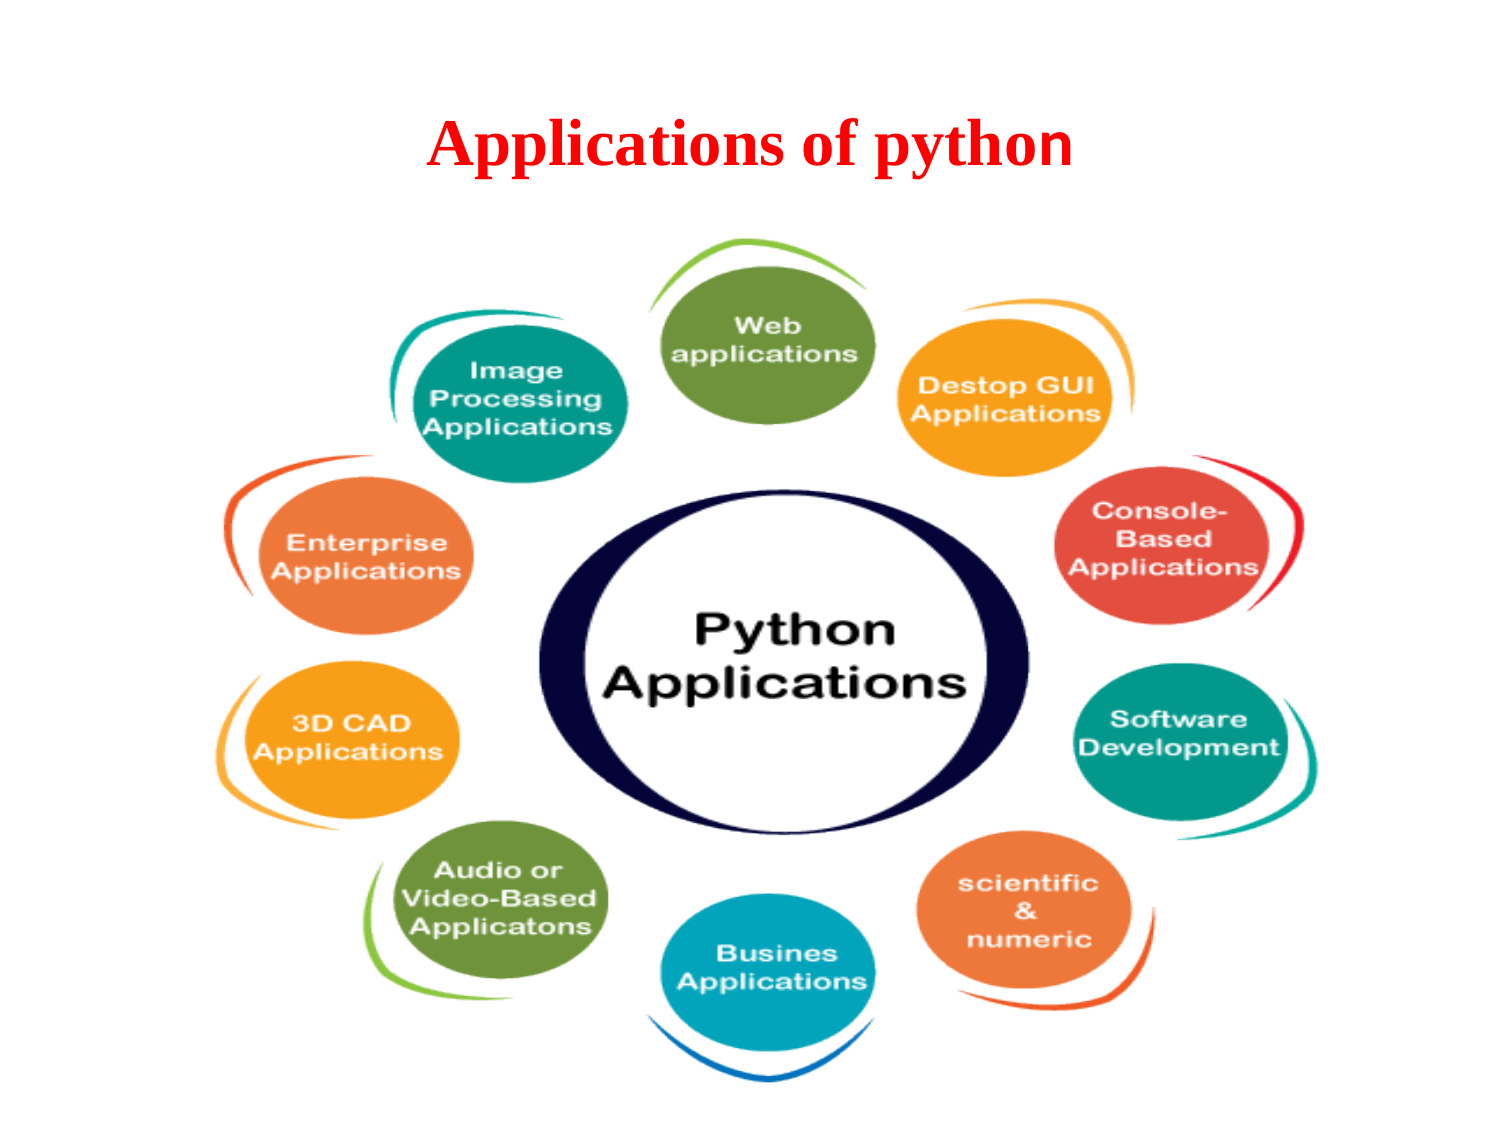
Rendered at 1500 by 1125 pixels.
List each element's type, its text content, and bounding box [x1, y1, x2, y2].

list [187, 237, 1348, 1088]
title Applications of python [75, 45, 1425, 233]
